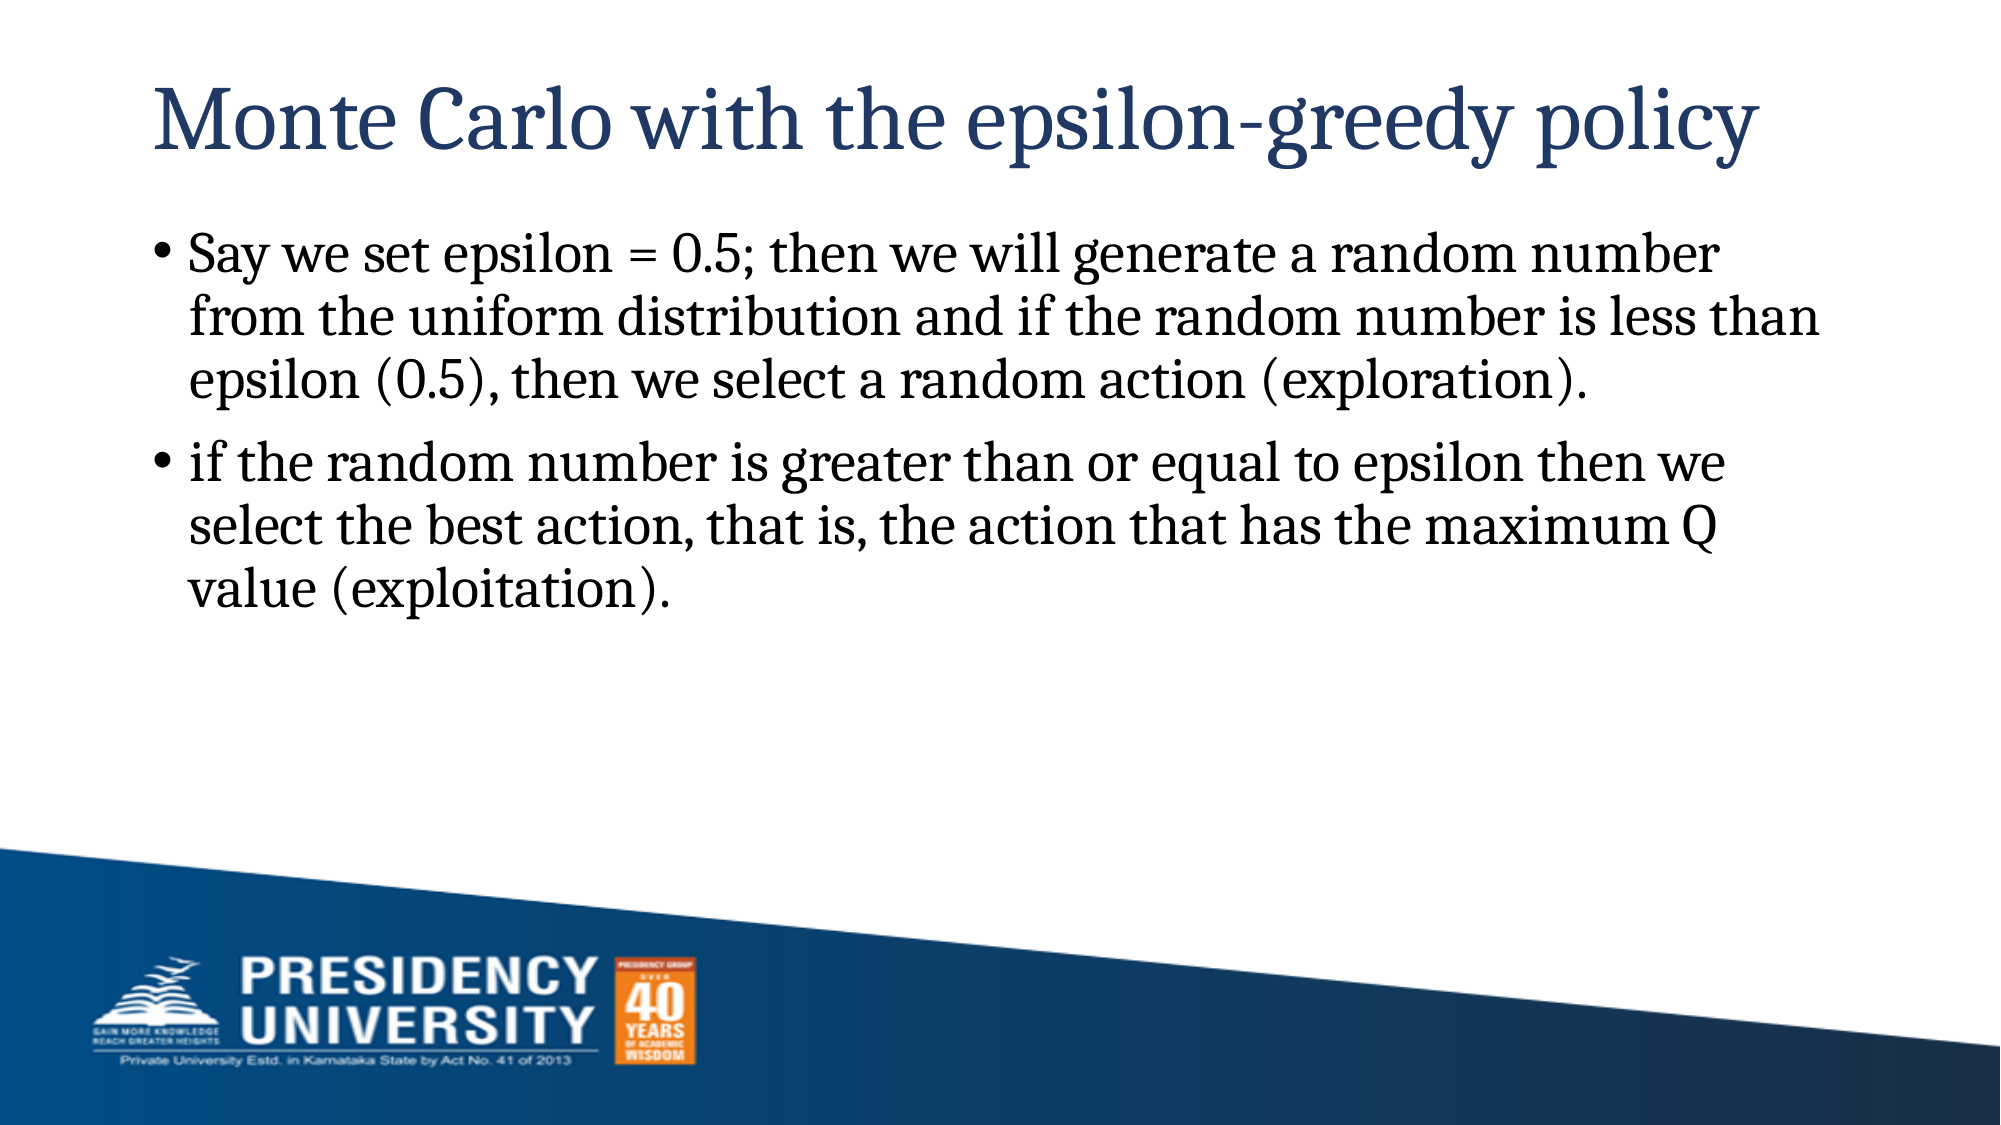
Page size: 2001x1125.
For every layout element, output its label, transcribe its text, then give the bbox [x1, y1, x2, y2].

list Say we set epsilon = 0.5; then we will generate a random number from the uniform distribution and if the random number is less than epsilon (0.5), then we select a random action (exploration). if the random number is greater than or equal to epsilon then we select the best action, that is, the action that has the maximum Q value (exploitation). [137, 214, 1863, 851]
title Monte Carlo with the epsilon-greedy policy [137, 51, 1863, 189]
picture [0, 845, 2000, 1125]
